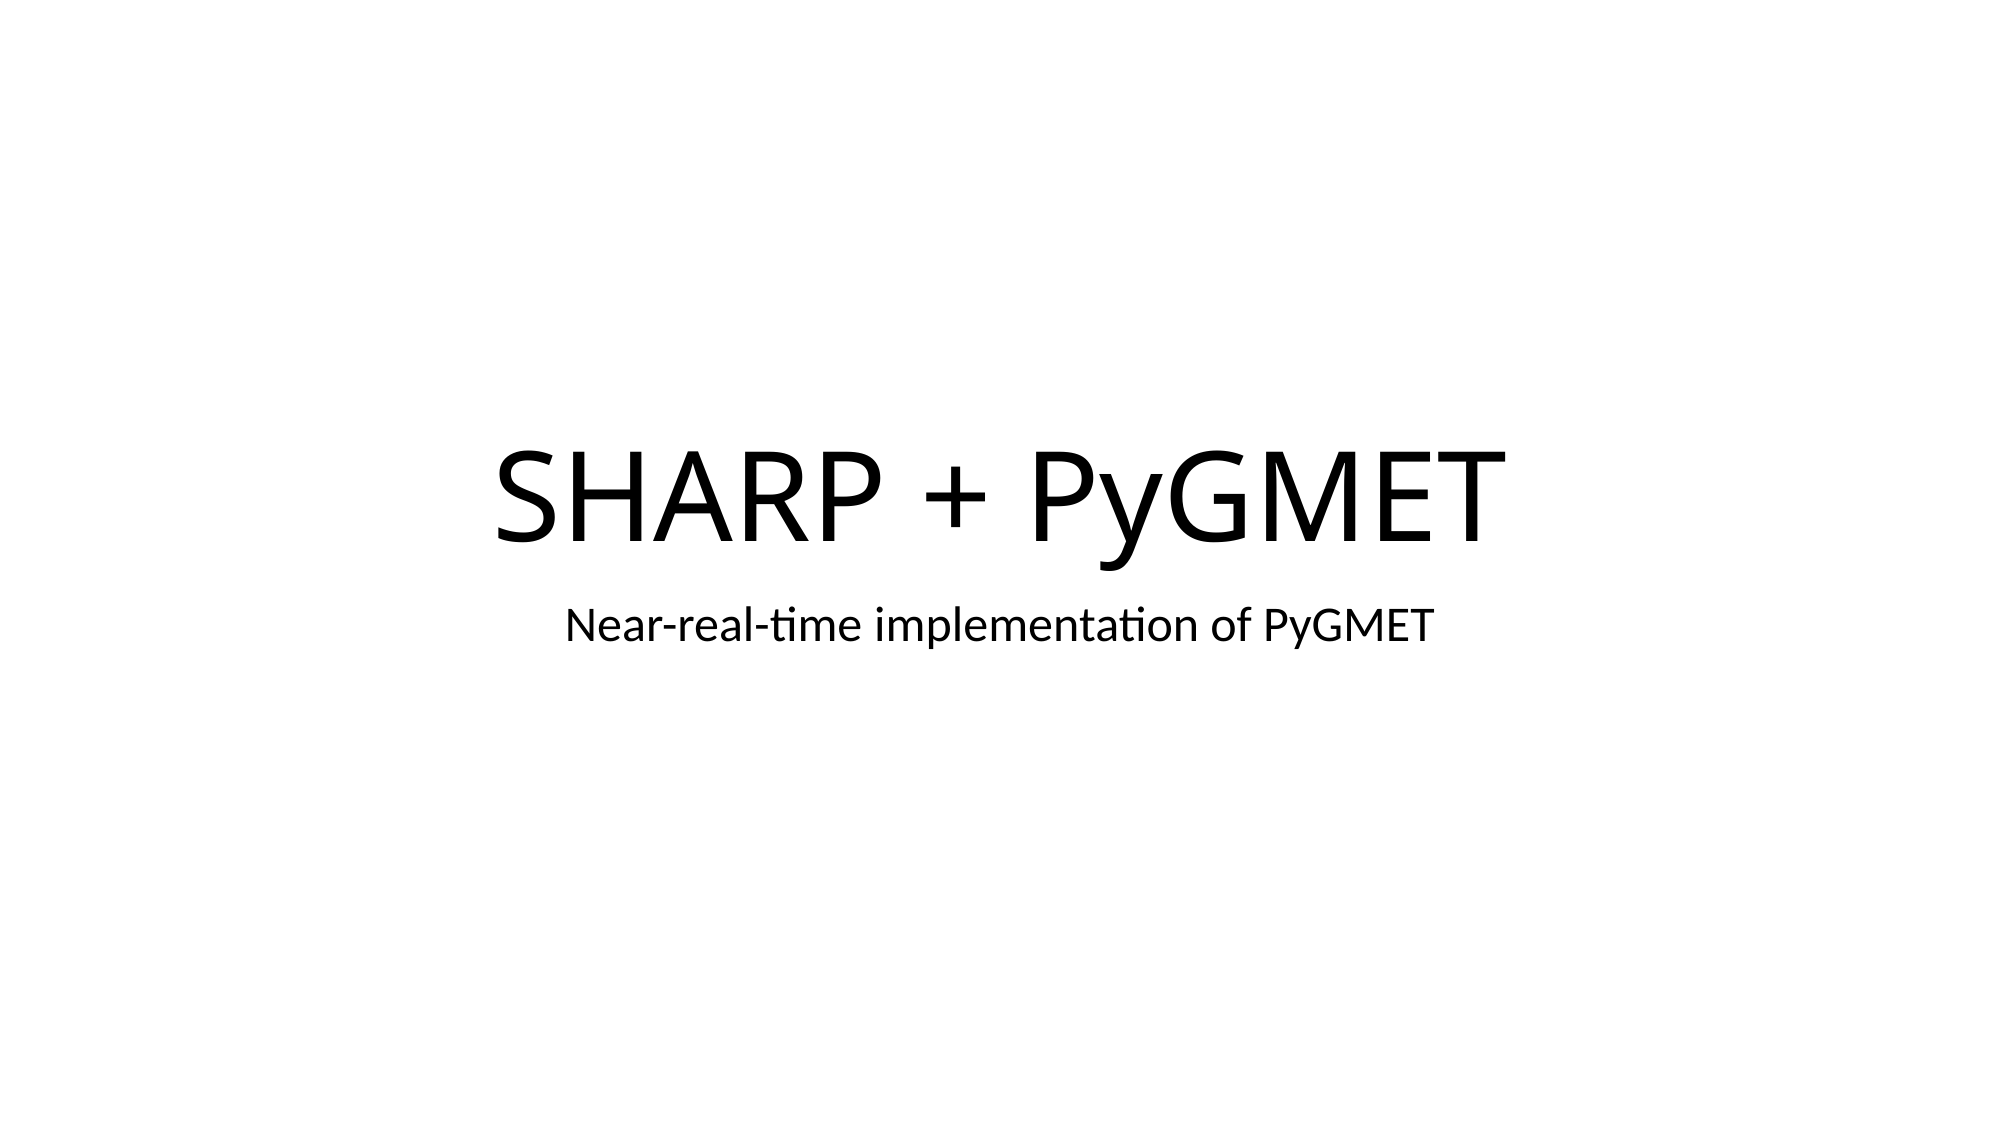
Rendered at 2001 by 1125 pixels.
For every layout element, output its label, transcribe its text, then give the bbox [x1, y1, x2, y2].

title SHARP + PyGMET [249, 184, 1750, 576]
subtitle Near-real-time implementation of PyGMET [249, 590, 1750, 863]
